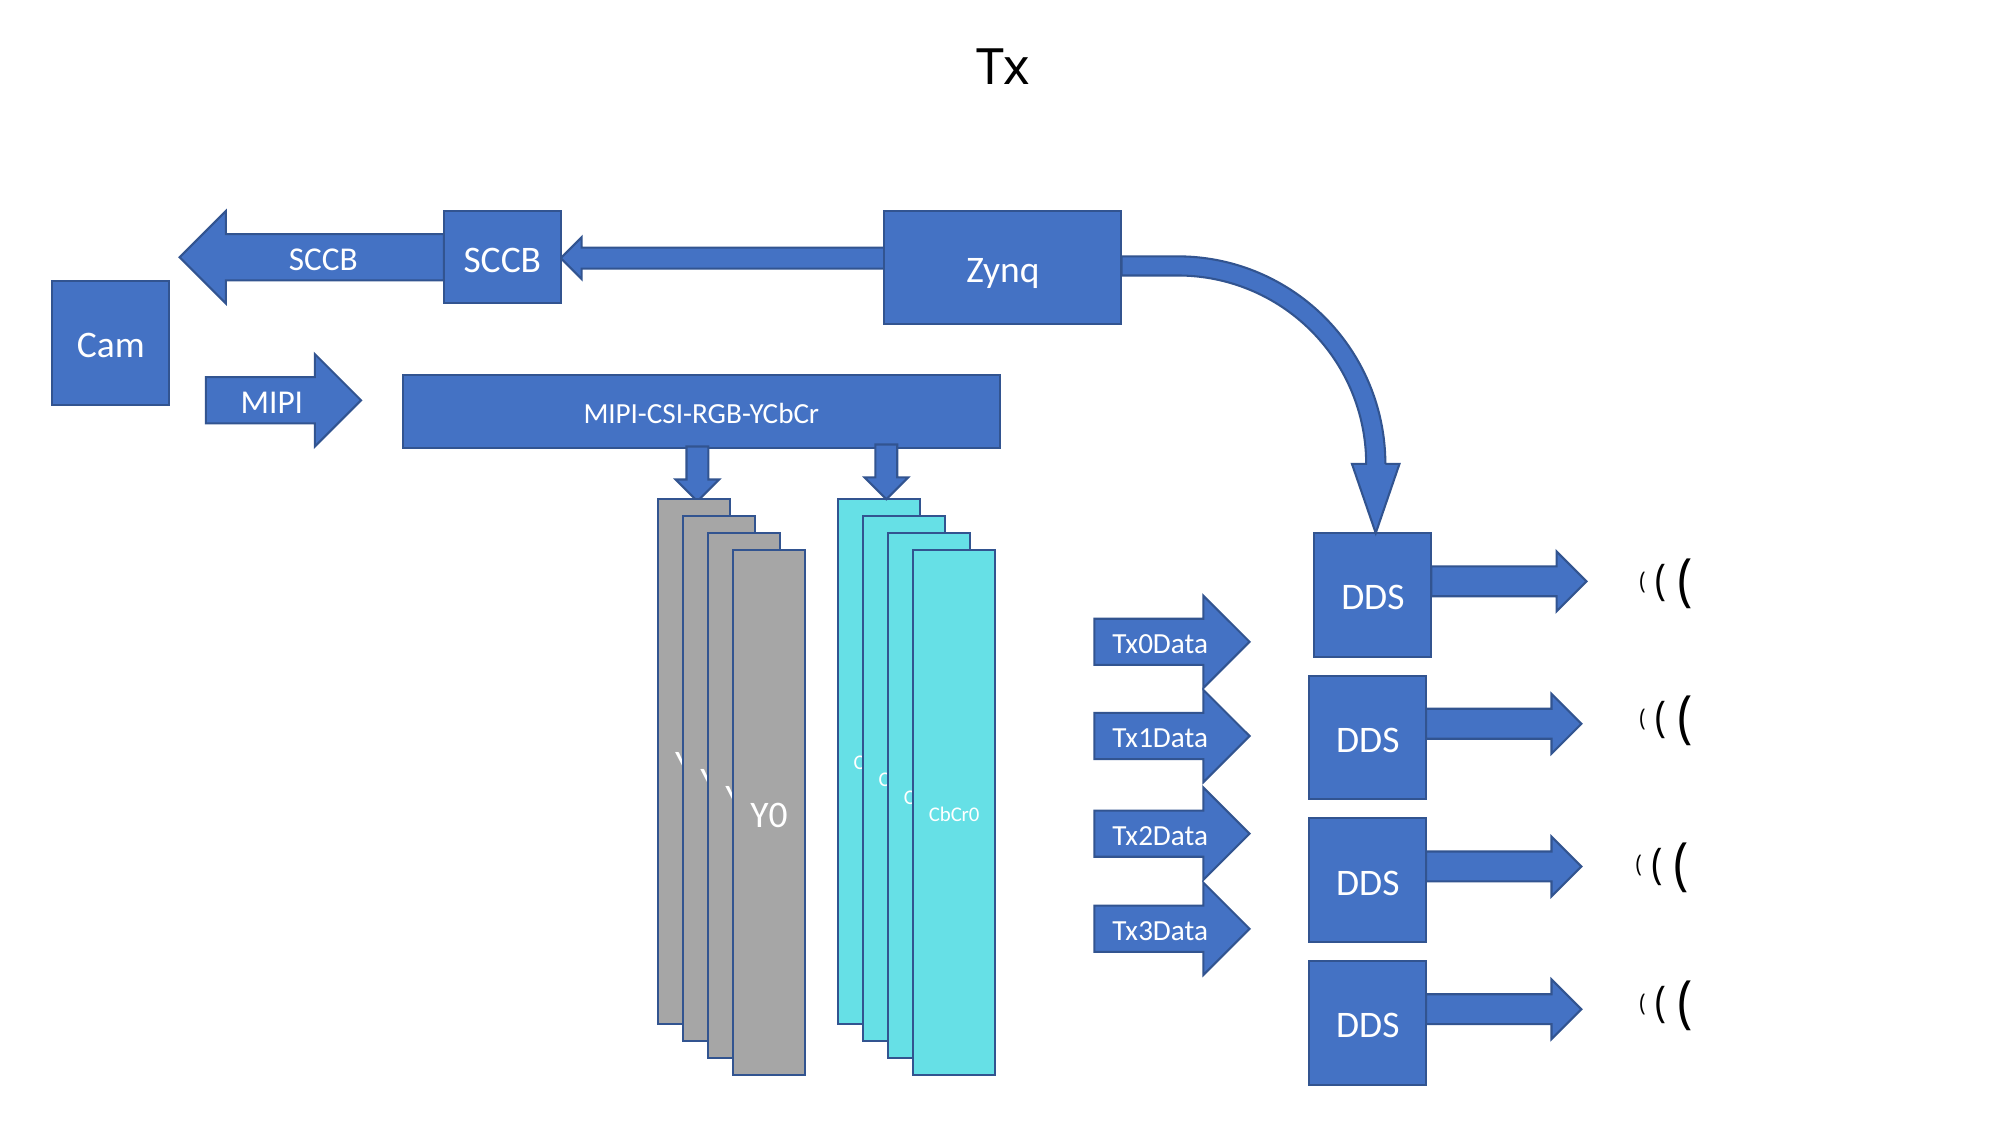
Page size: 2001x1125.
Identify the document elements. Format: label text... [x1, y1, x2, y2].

text_box MIPI-CSI-RGB-YCbCr [402, 374, 1001, 449]
text_box [1425, 691, 1583, 757]
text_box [1624, 965, 1708, 1042]
text_box Zynq [883, 210, 1122, 325]
text_box [1425, 834, 1583, 899]
text_box DDS [1313, 532, 1432, 658]
text_box Cam [51, 280, 170, 406]
text_box [862, 443, 911, 498]
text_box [658, 498, 995, 1076]
text_box [562, 234, 883, 282]
text_box SCCB [443, 210, 562, 304]
text_box DDS [1308, 960, 1427, 1086]
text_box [1624, 680, 1708, 756]
text_box DDS [1308, 675, 1427, 800]
text_box Tx0Data [1093, 593, 1252, 689]
text_box [1425, 976, 1583, 1042]
text_box [673, 445, 722, 498]
text_box MIPI [204, 351, 363, 450]
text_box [1620, 826, 1705, 903]
text_box [1120, 255, 1401, 537]
text_box Tx1Data [1093, 687, 1252, 785]
text_box Tx3Data [1093, 880, 1252, 978]
text_box SCCB [178, 208, 445, 306]
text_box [1624, 543, 1708, 620]
text_box DDS [1308, 817, 1427, 943]
text_box [1430, 548, 1588, 614]
title Tx [884, 35, 1122, 101]
text_box Tx2Data [1093, 785, 1252, 881]
